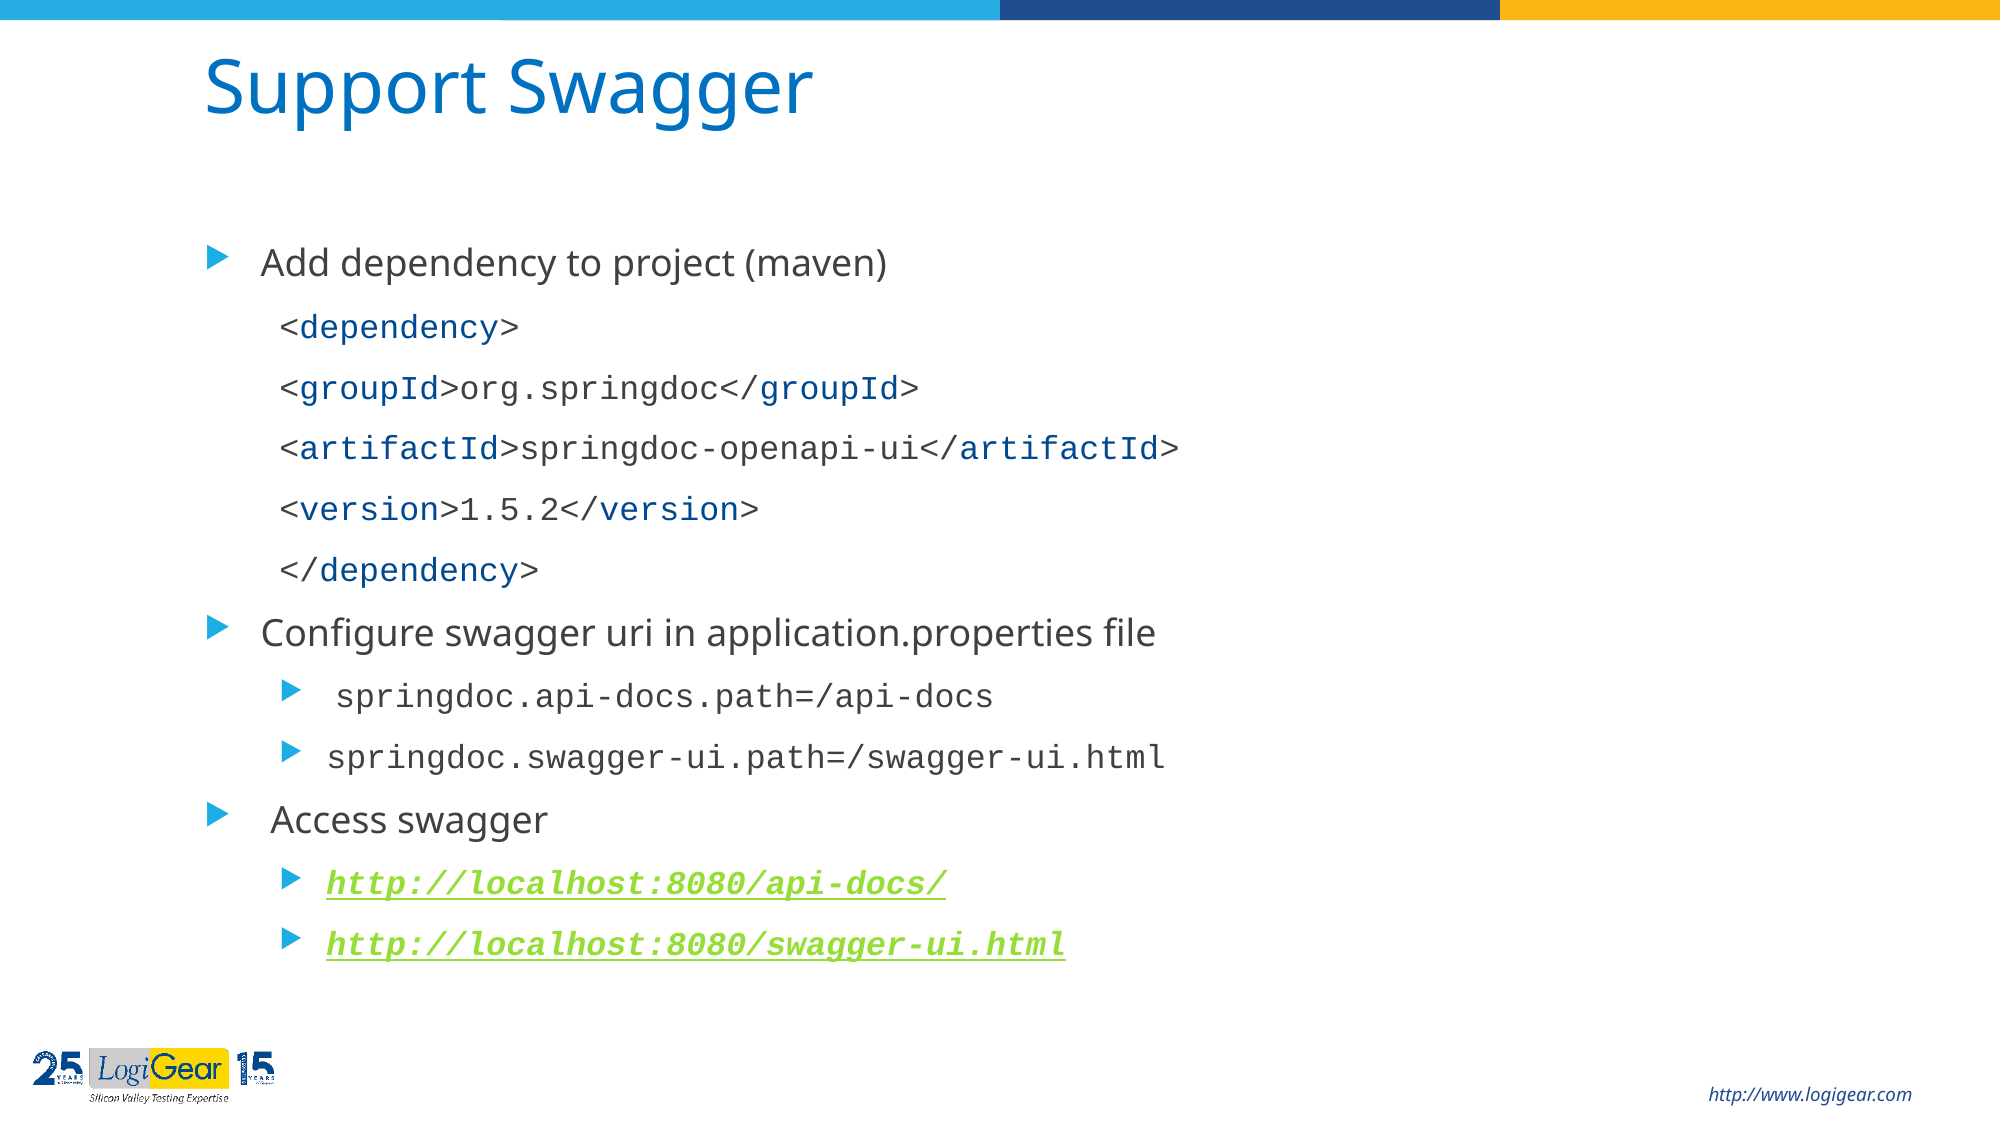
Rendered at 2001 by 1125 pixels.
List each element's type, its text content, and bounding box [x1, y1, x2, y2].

title Support Swagger [189, 25, 1627, 142]
picture [33, 1048, 274, 1104]
list Add dependency to project (maven) <dependency> <groupId>org.springdoc</groupId> <artifactId>springdoc-openapi-ui</artifactId> <version>1.5.2</version> </dependency> Configure swagger uri in application.properties file springdoc.api-docs.path=/api-docs springdoc.swagger-ui.path=/swagger-ui.html Access swagger http://localhost:8080/api-docs/ http://localhost:8080/swagger-ui.html [189, 231, 1794, 998]
